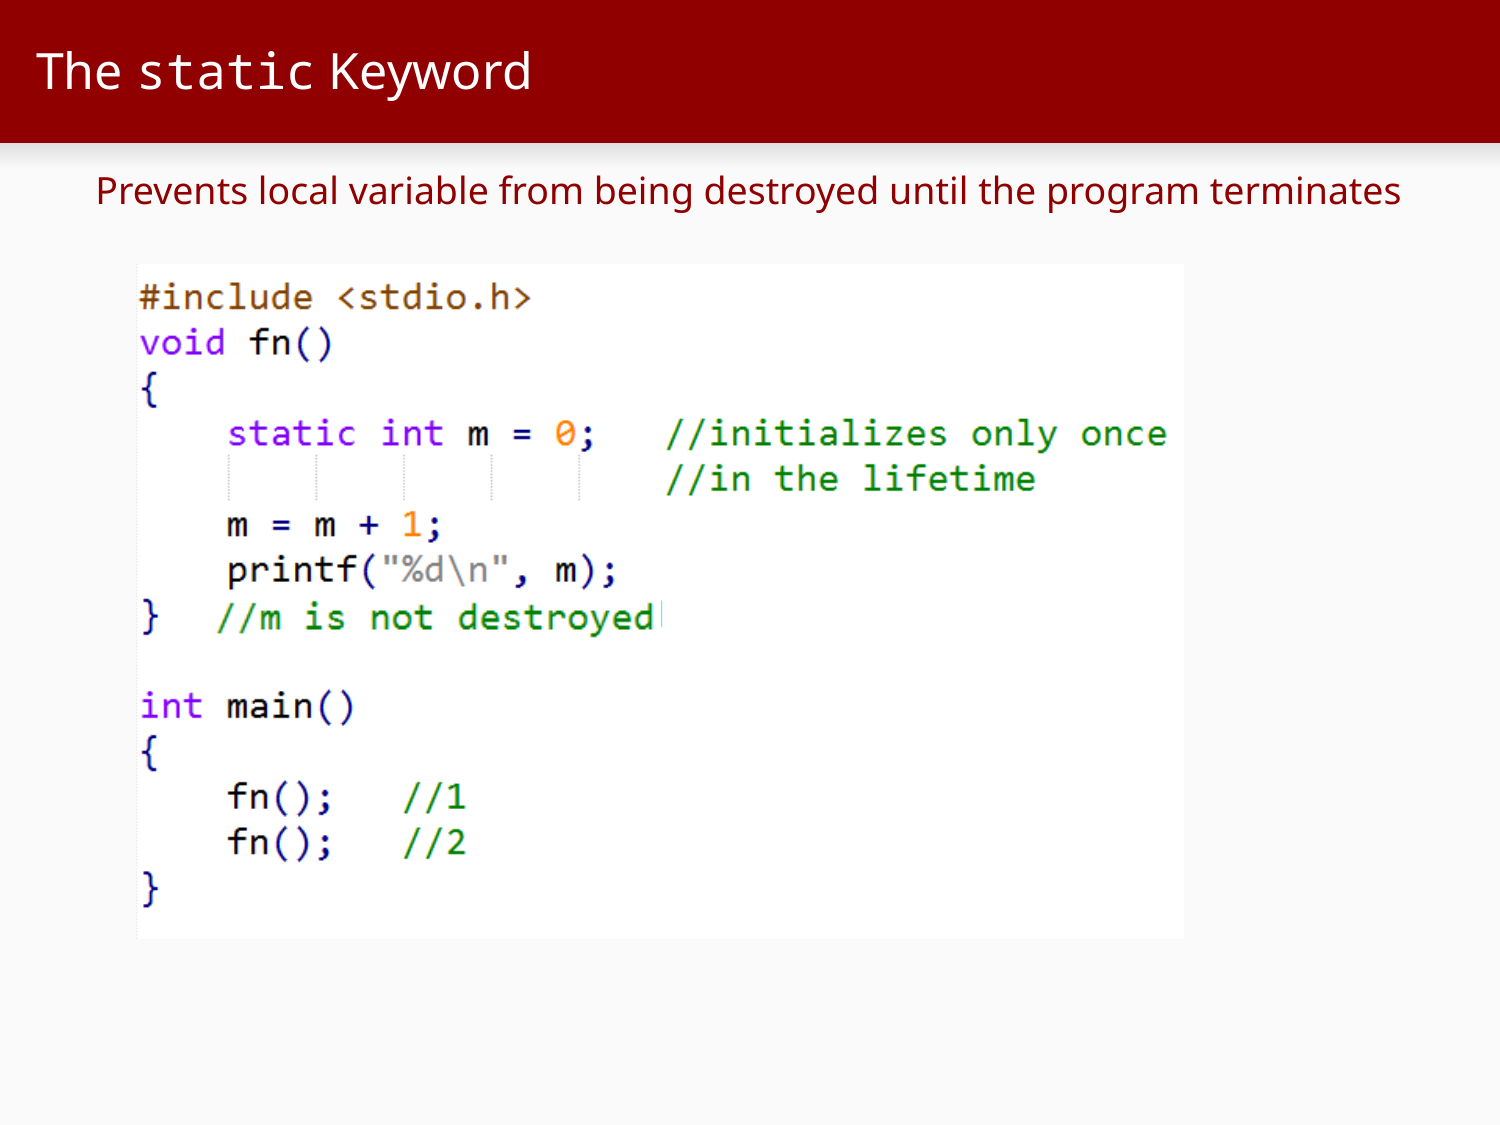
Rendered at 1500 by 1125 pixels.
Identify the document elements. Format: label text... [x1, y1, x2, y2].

title The static Keyword [16, 3, 1464, 136]
picture [136, 264, 1184, 939]
text_box Prevents local variable from being destroyed until the program terminates [80, 159, 1418, 220]
